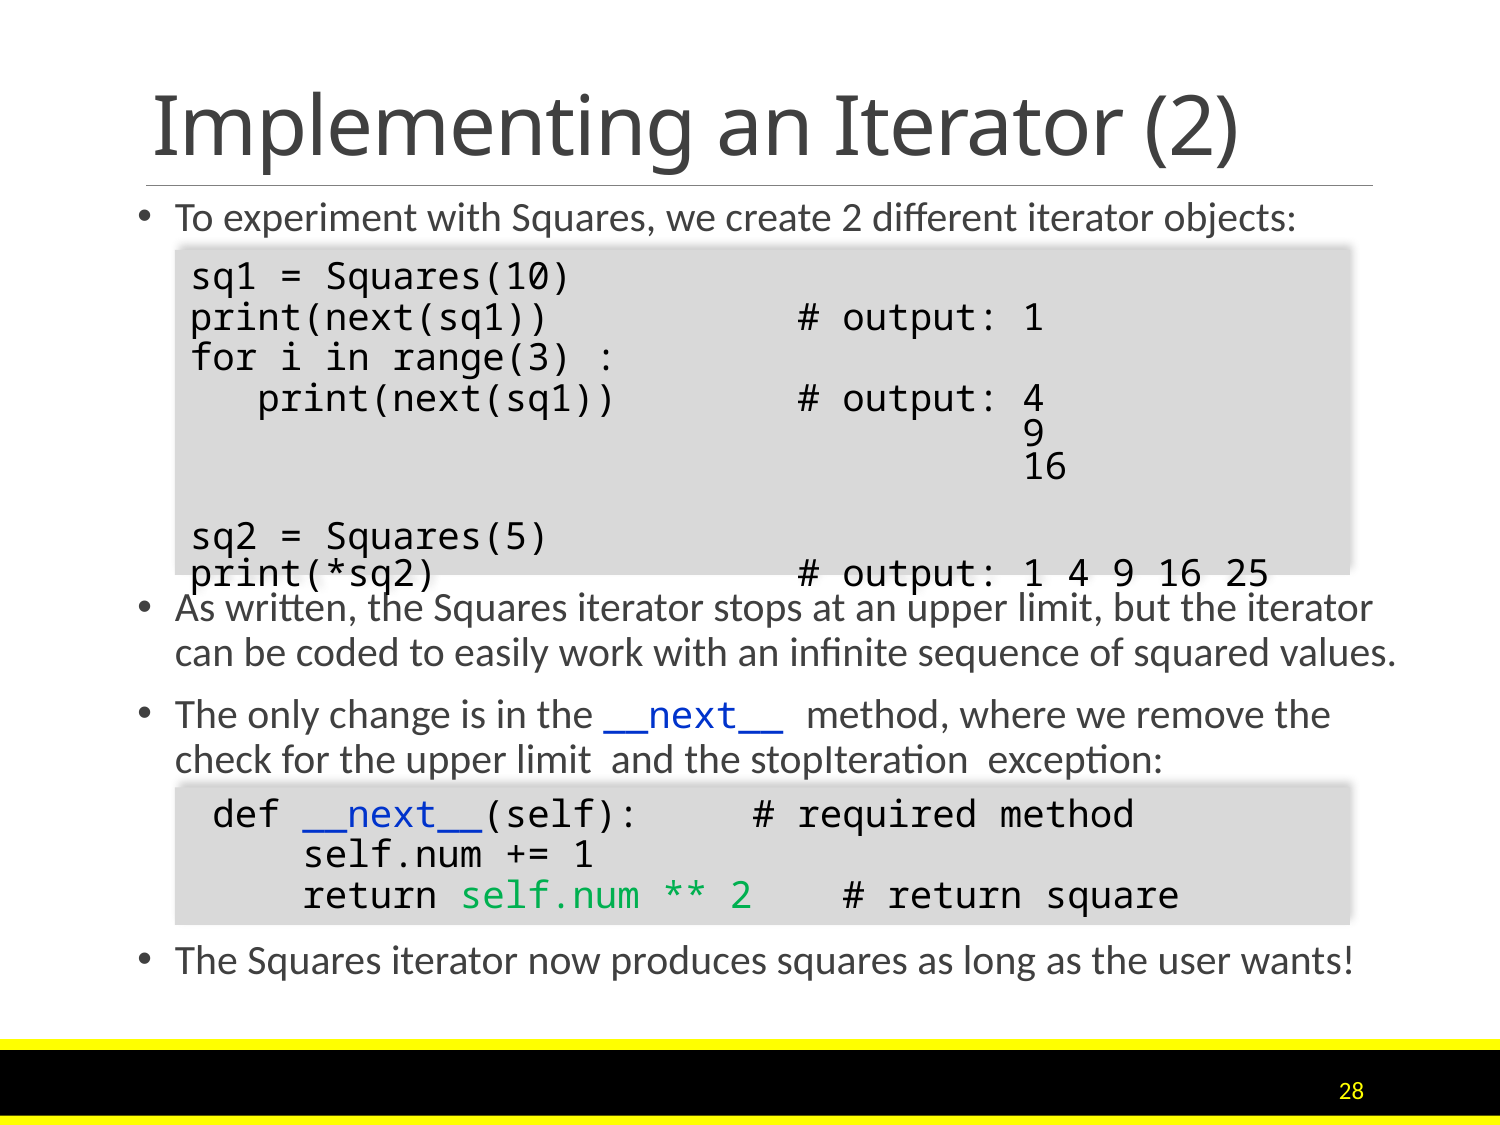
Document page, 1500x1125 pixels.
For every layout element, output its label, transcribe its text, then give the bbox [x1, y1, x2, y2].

title Implementing an Iterator (2) [137, 62, 1400, 180]
text_box sq1 = Squares(10) print(next(sq1)) # output: 1 for i in range(3) : print(next(sq1)) # output: 4 9 16 sq2 = Squares(5) print(*sq2) # output: 1 4 9 16 25 [174, 249, 1350, 575]
text_box def __next__(self): # required method self.num += 1 return self.num ** 2 # return square [174, 787, 1350, 925]
slide_number 28 [1218, 1059, 1380, 1120]
list To experiment with Squares, we create 2 different iterator objects: As written, the Squares iterator stops at an upper limit, but the iterator can be coded to easily work with an infinite sequence of squared values. The only change is in the __next__ method, where we remove the check for the upper limit and the stopIteration exception: The Squares iterator now produces squares as long as the user wants! [137, 187, 1400, 1000]
